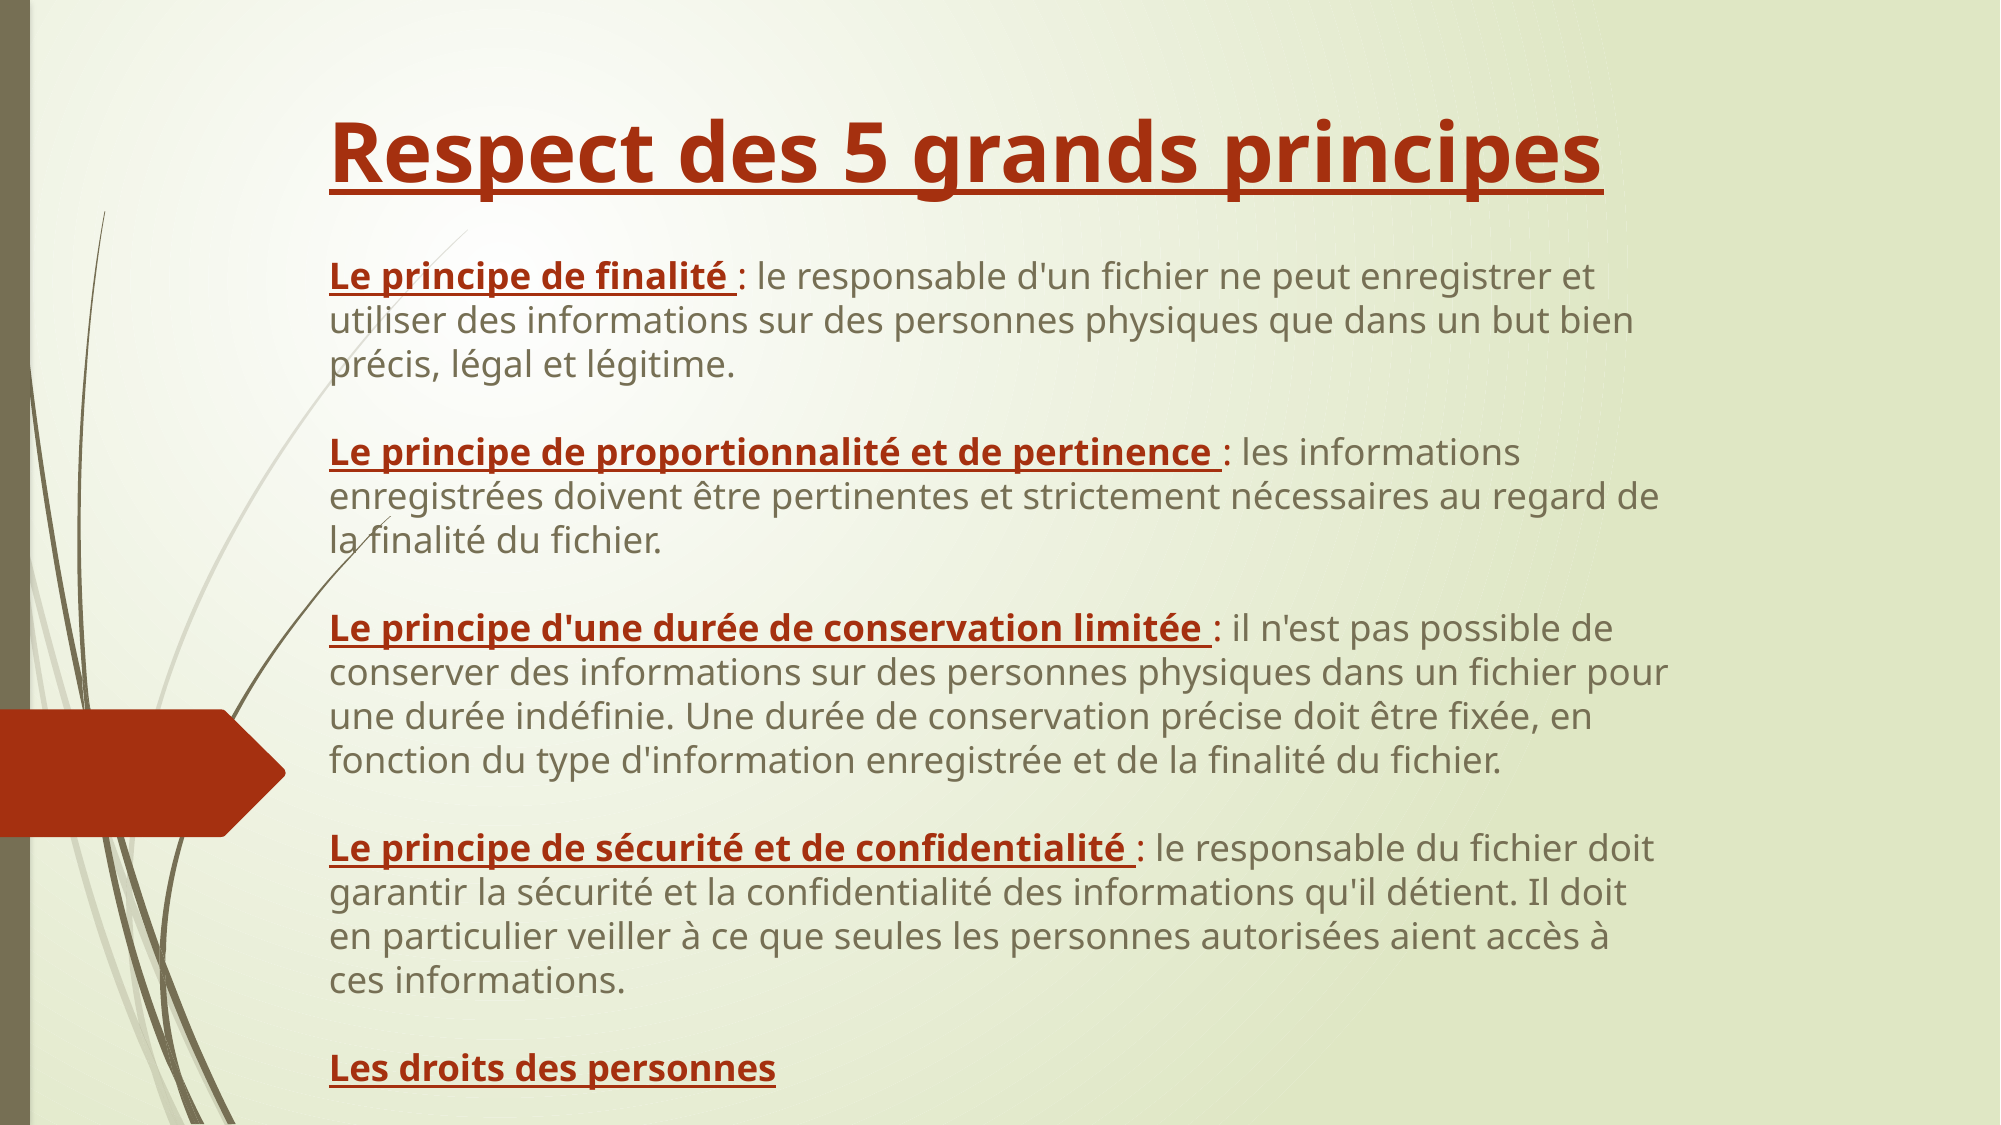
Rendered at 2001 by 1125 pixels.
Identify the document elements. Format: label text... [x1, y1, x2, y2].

text_box Le principe de finalité : le responsable d'un fichier ne peut enregistrer et utiliser des informations sur des personnes physiques que dans un but bien précis, légal et légitime. Le principe de proportionnalité et de pertinence : les informations enregistrées doivent être pertinentes et strictement nécessaires au regard de la finalité du fichier. Le principe d'une durée de conservation limitée : il n'est pas possible de conserver des informations sur des personnes physiques dans un fichier pour une durée indéfinie. Une durée de conservation précise doit être fixée, en fonction du type d'information enregistrée et de la finalité du fichier. Le principe de sécurité et de confidentialité : le responsable du fichier doit garantir la sécurité et la confidentialité des informations qu'il détient. Il doit en particulier veiller à ce que seules les personnes autorisées aient accès à ces informations. Les droits des personnes [313, 245, 1686, 1111]
title Respect des 5 grands principes [313, 41, 1686, 207]
